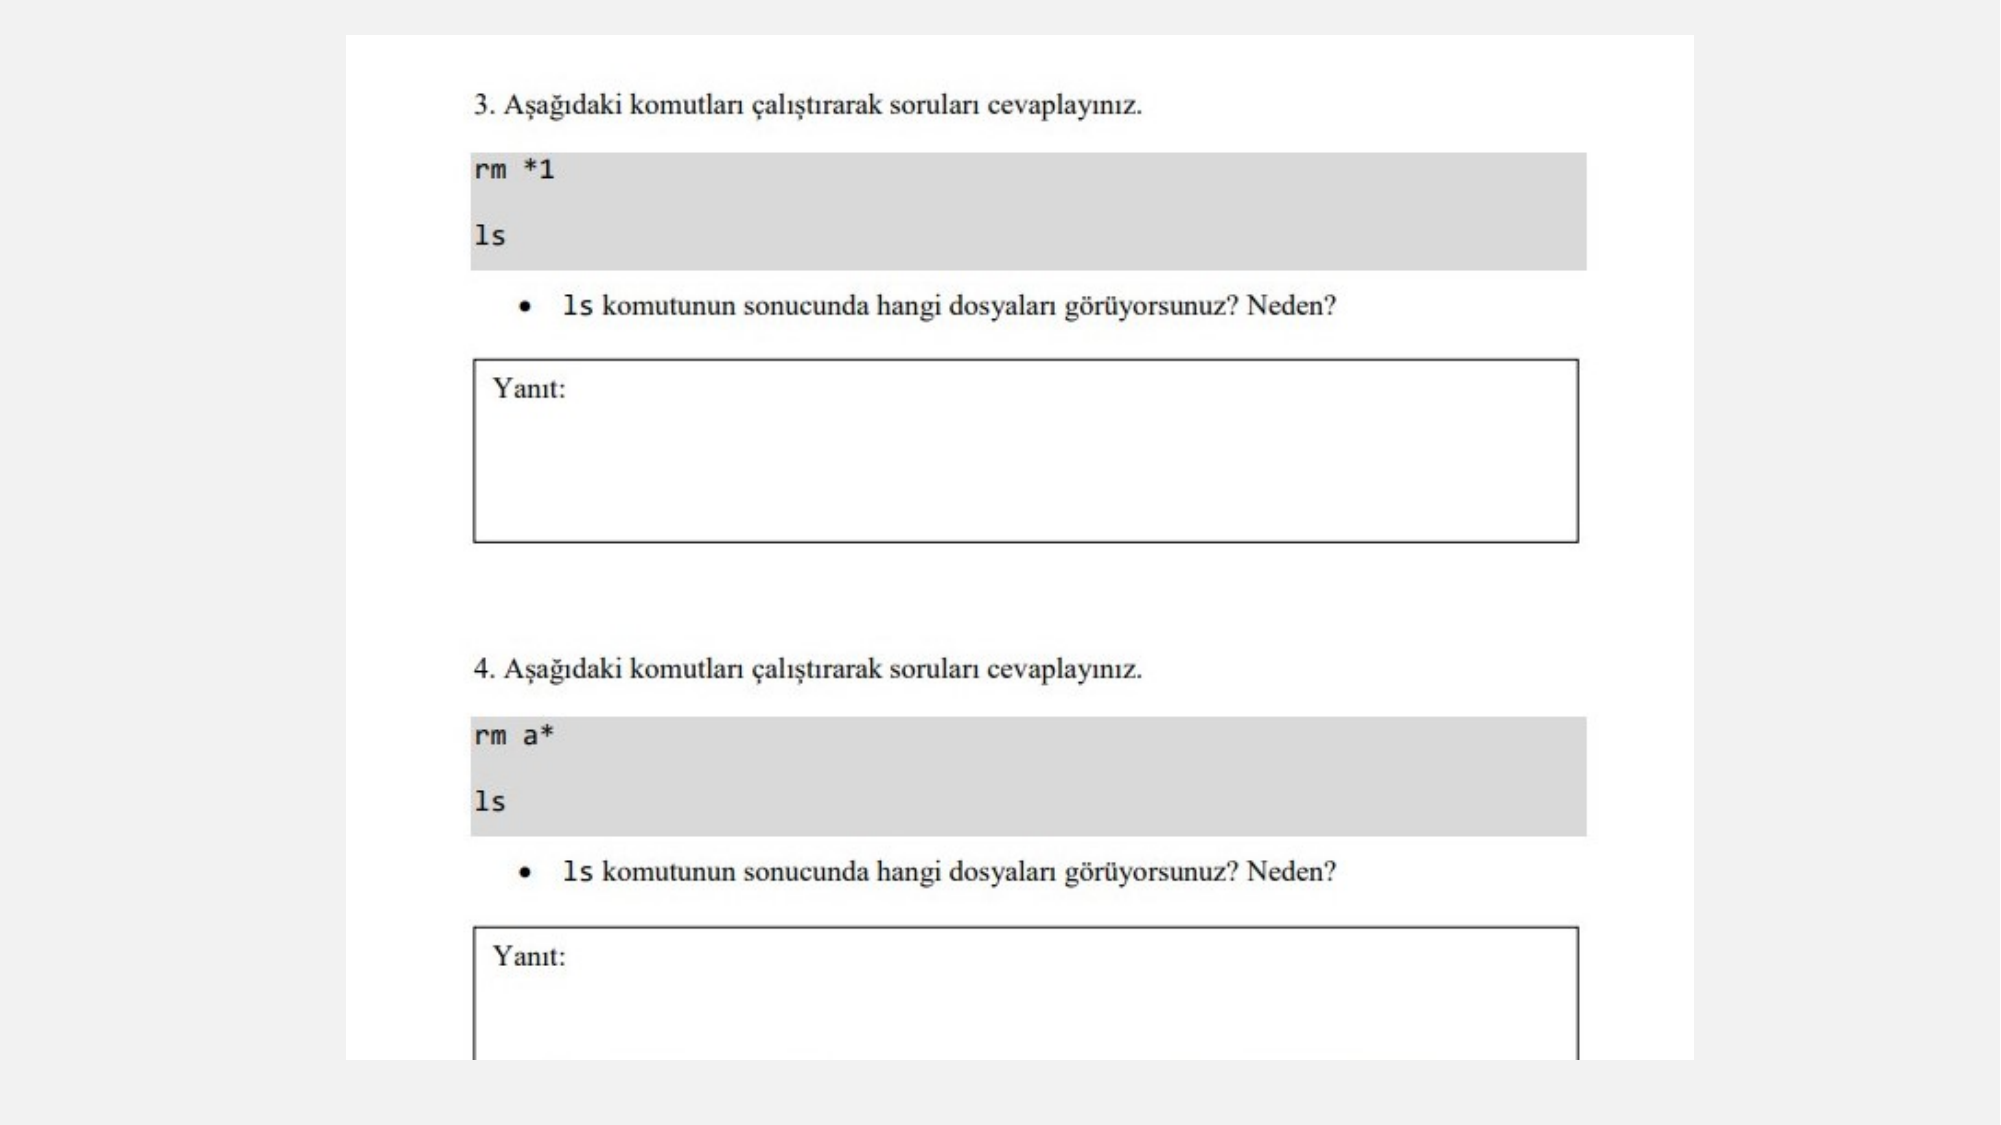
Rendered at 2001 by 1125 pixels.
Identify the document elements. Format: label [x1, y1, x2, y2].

list [346, 35, 1694, 1060]
